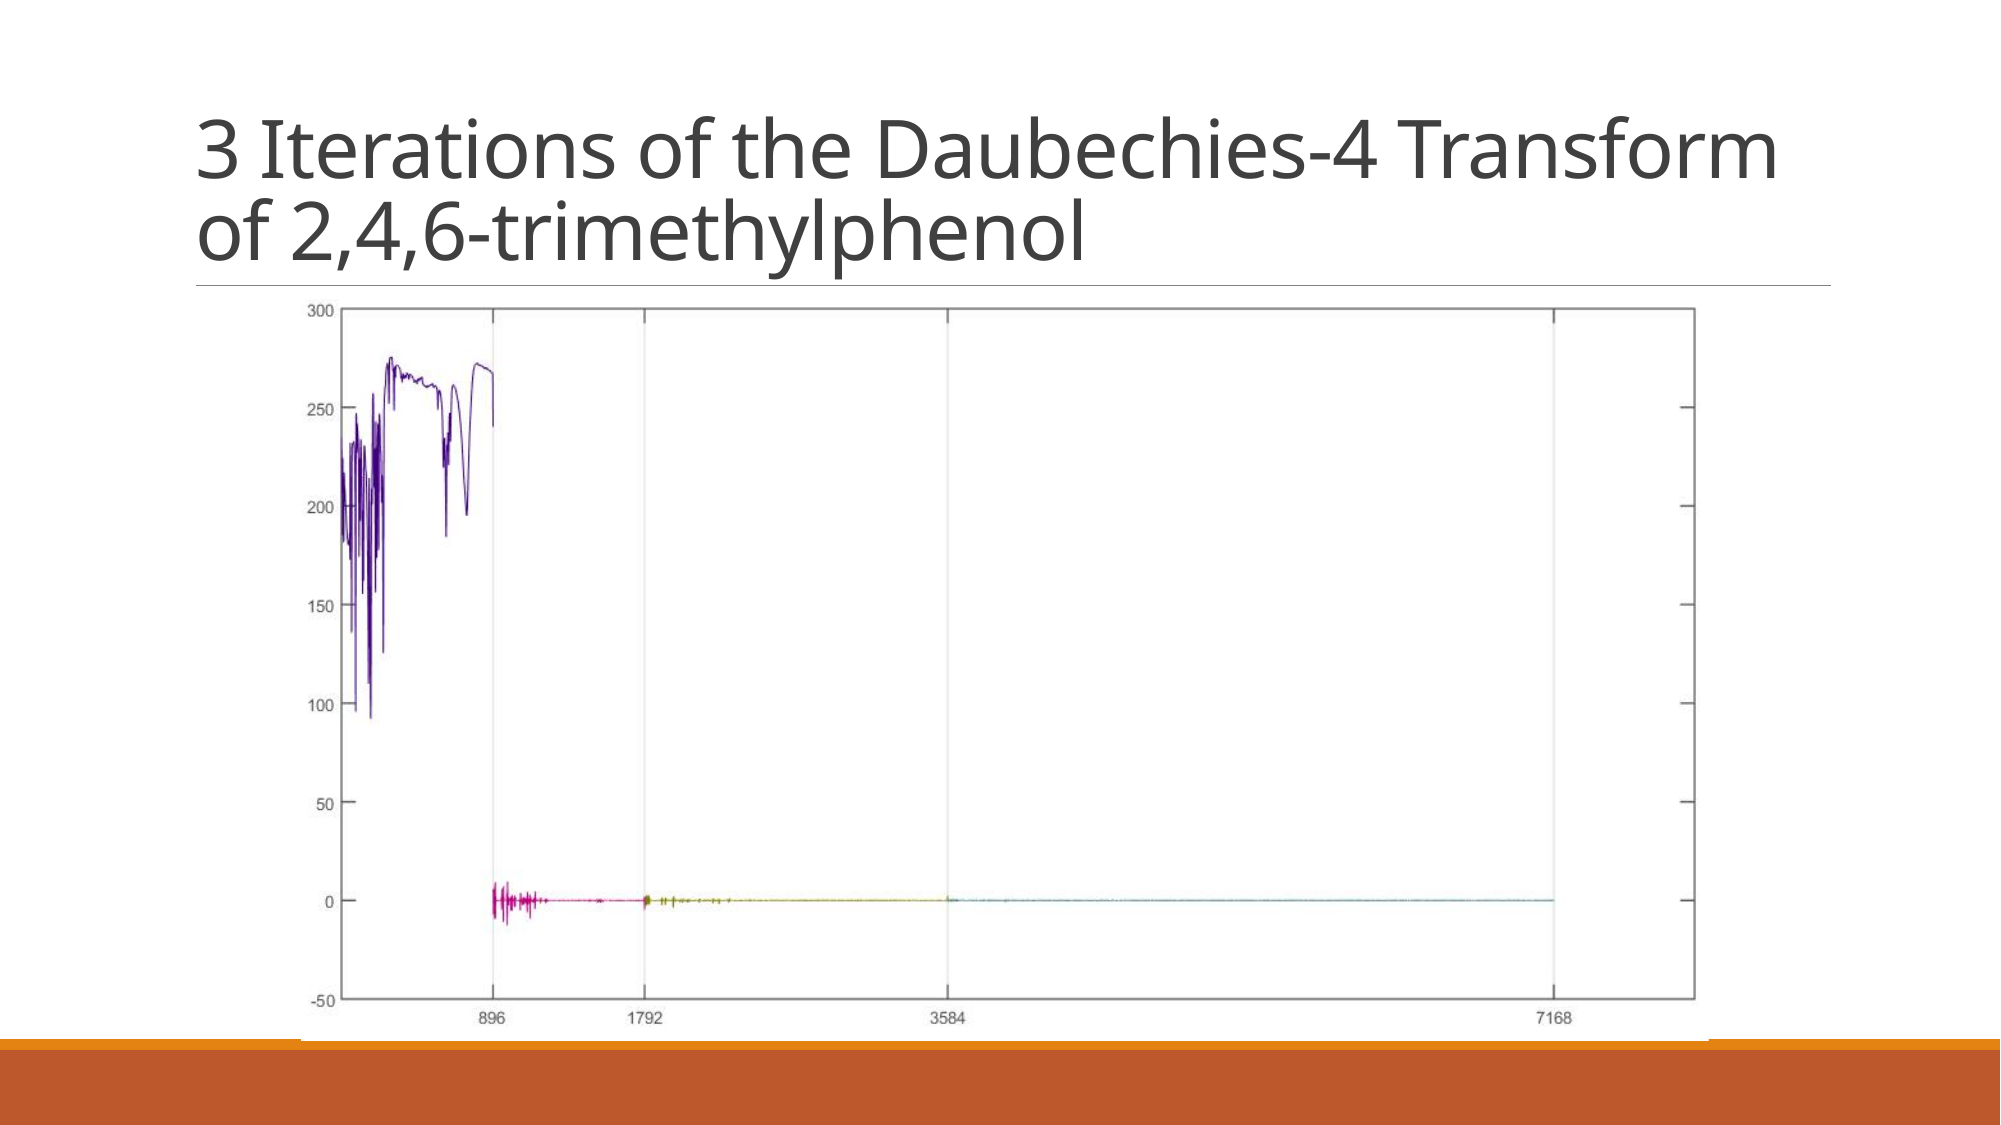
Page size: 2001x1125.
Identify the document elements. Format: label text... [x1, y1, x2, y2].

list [300, 299, 1710, 1041]
title 3 Iterations of the Daubechies-4 Transform of 2,4,6-trimethylphenol [180, 47, 1830, 285]
